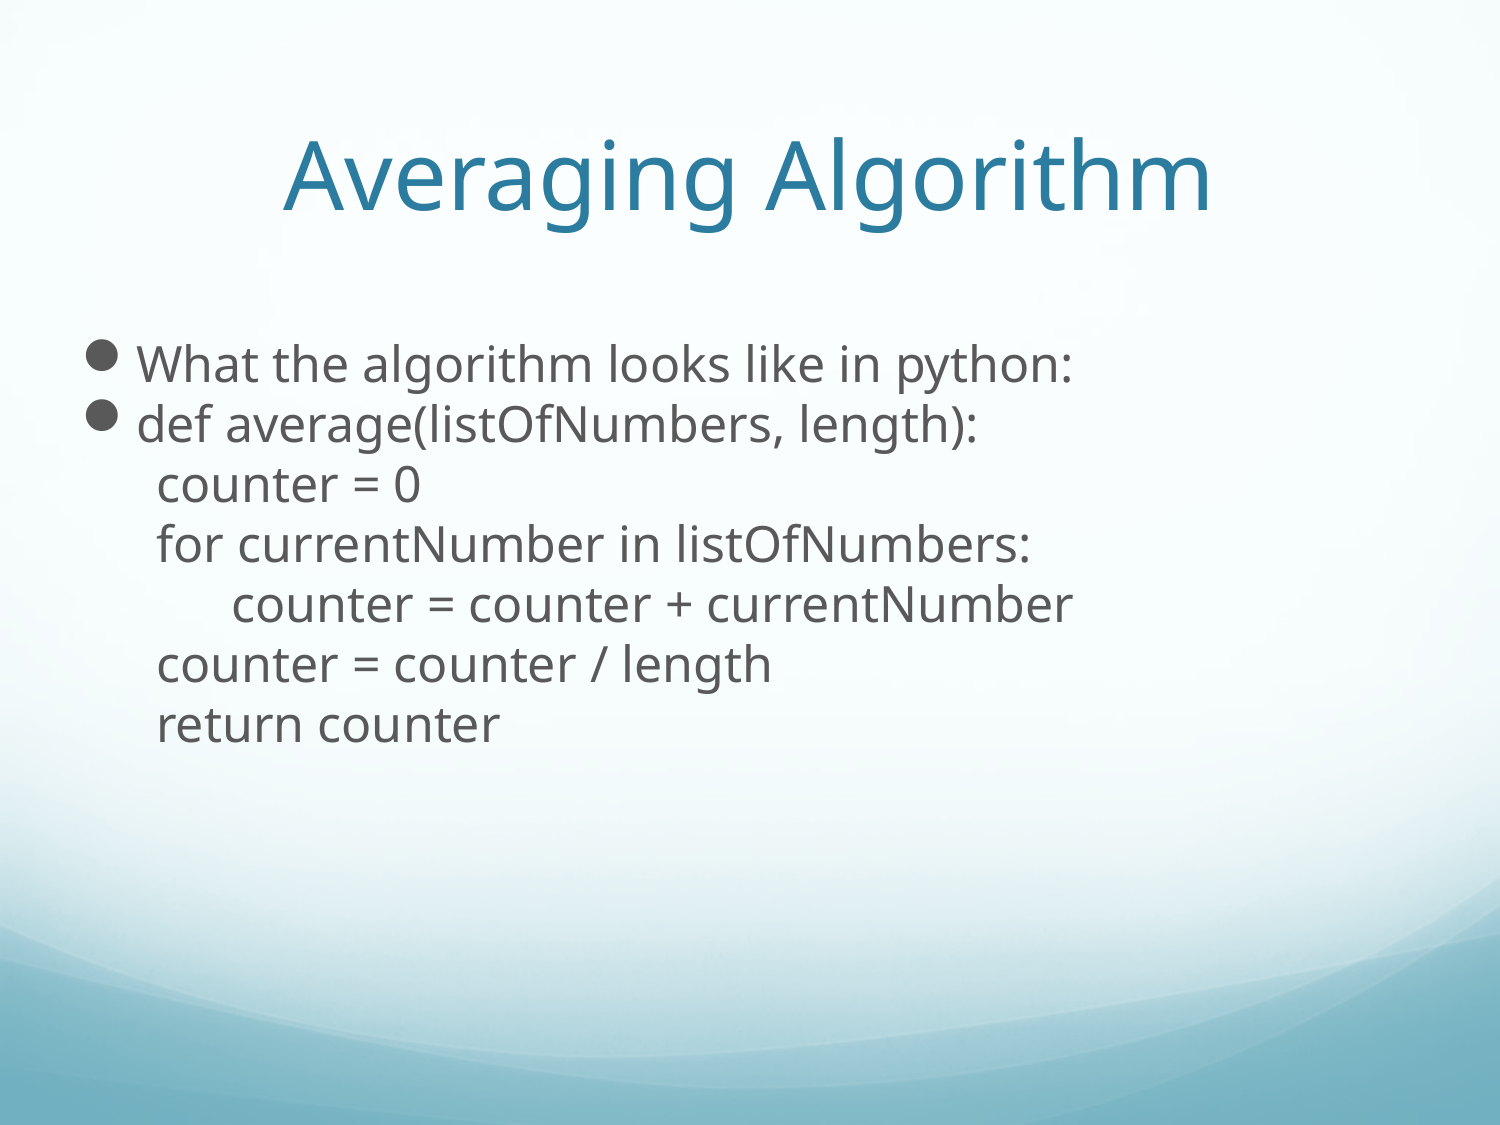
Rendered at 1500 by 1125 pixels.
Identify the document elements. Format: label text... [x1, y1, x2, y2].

text_box What the algorithm looks like in python: def average(listOfNumbers, length): counter = 0 for currentNumber in listOfNumbers: counter = counter + currentNumber counter = counter / length return counter [66, 324, 1462, 975]
text_box Averaging Algorithm [90, 17, 1410, 237]
picture [0, 0, 1500, 1125]
